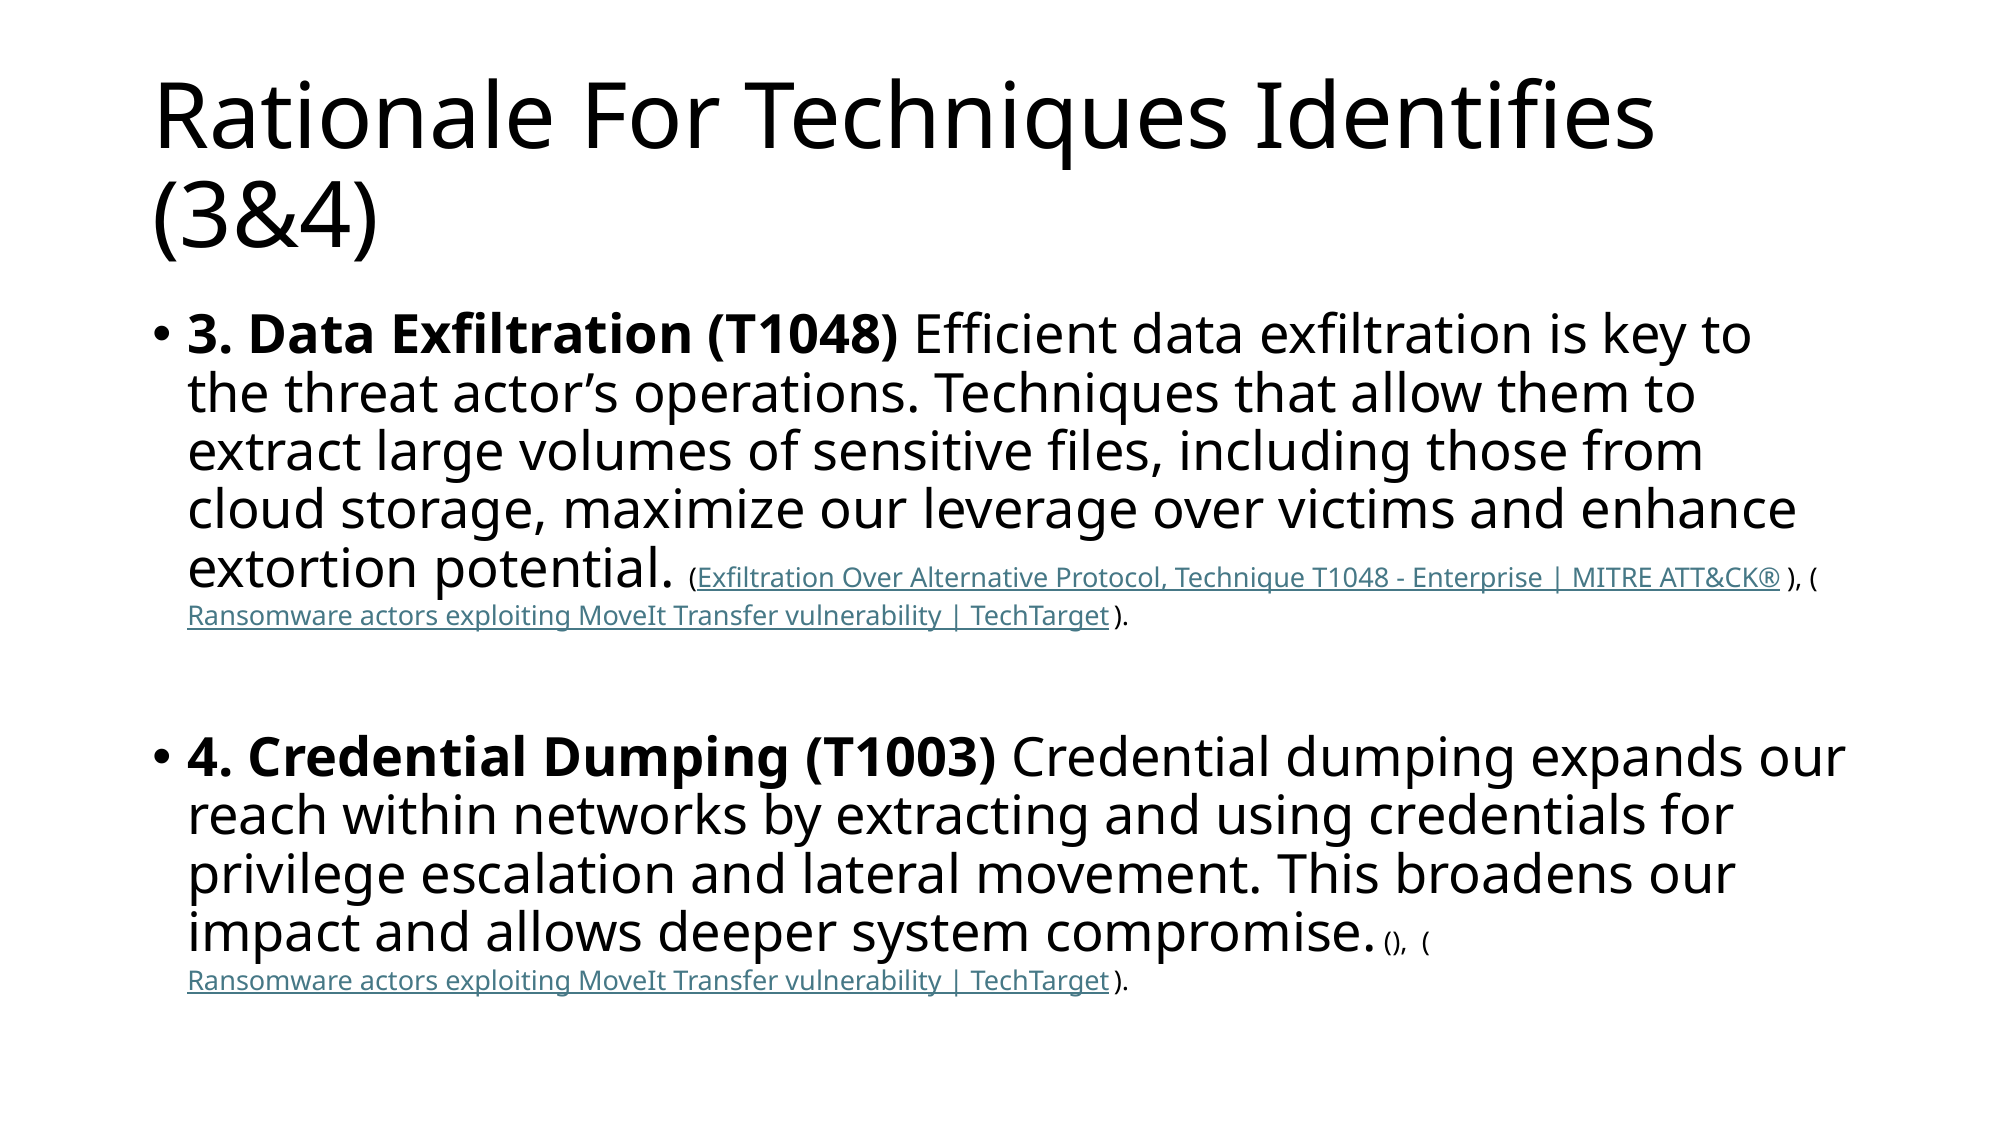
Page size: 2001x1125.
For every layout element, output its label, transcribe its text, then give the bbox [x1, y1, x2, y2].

title Rationale For Techniques Identifies (3&4) [137, 59, 1863, 278]
list 3. Data Exfiltration (T1048) Efficient data exfiltration is key to the threat actor’s operations. Techniques that allow them to extract large volumes of sensitive files, including those from cloud storage, maximize our leverage over victims and enhance extortion potential. (Exfiltration Over Alternative Protocol, Technique T1048 - Enterprise | MITRE ATT&CK®), (Ransomware actors exploiting MoveIt Transfer vulnerability | TechTarget). 4. Credential Dumping (T1003) Credential dumping expands our reach within networks by extracting and using credentials for privilege escalation and lateral movement. This broadens our impact and allows deeper system compromise. (), (Ransomware actors exploiting MoveIt Transfer vulnerability | TechTarget). [137, 299, 1863, 1014]
